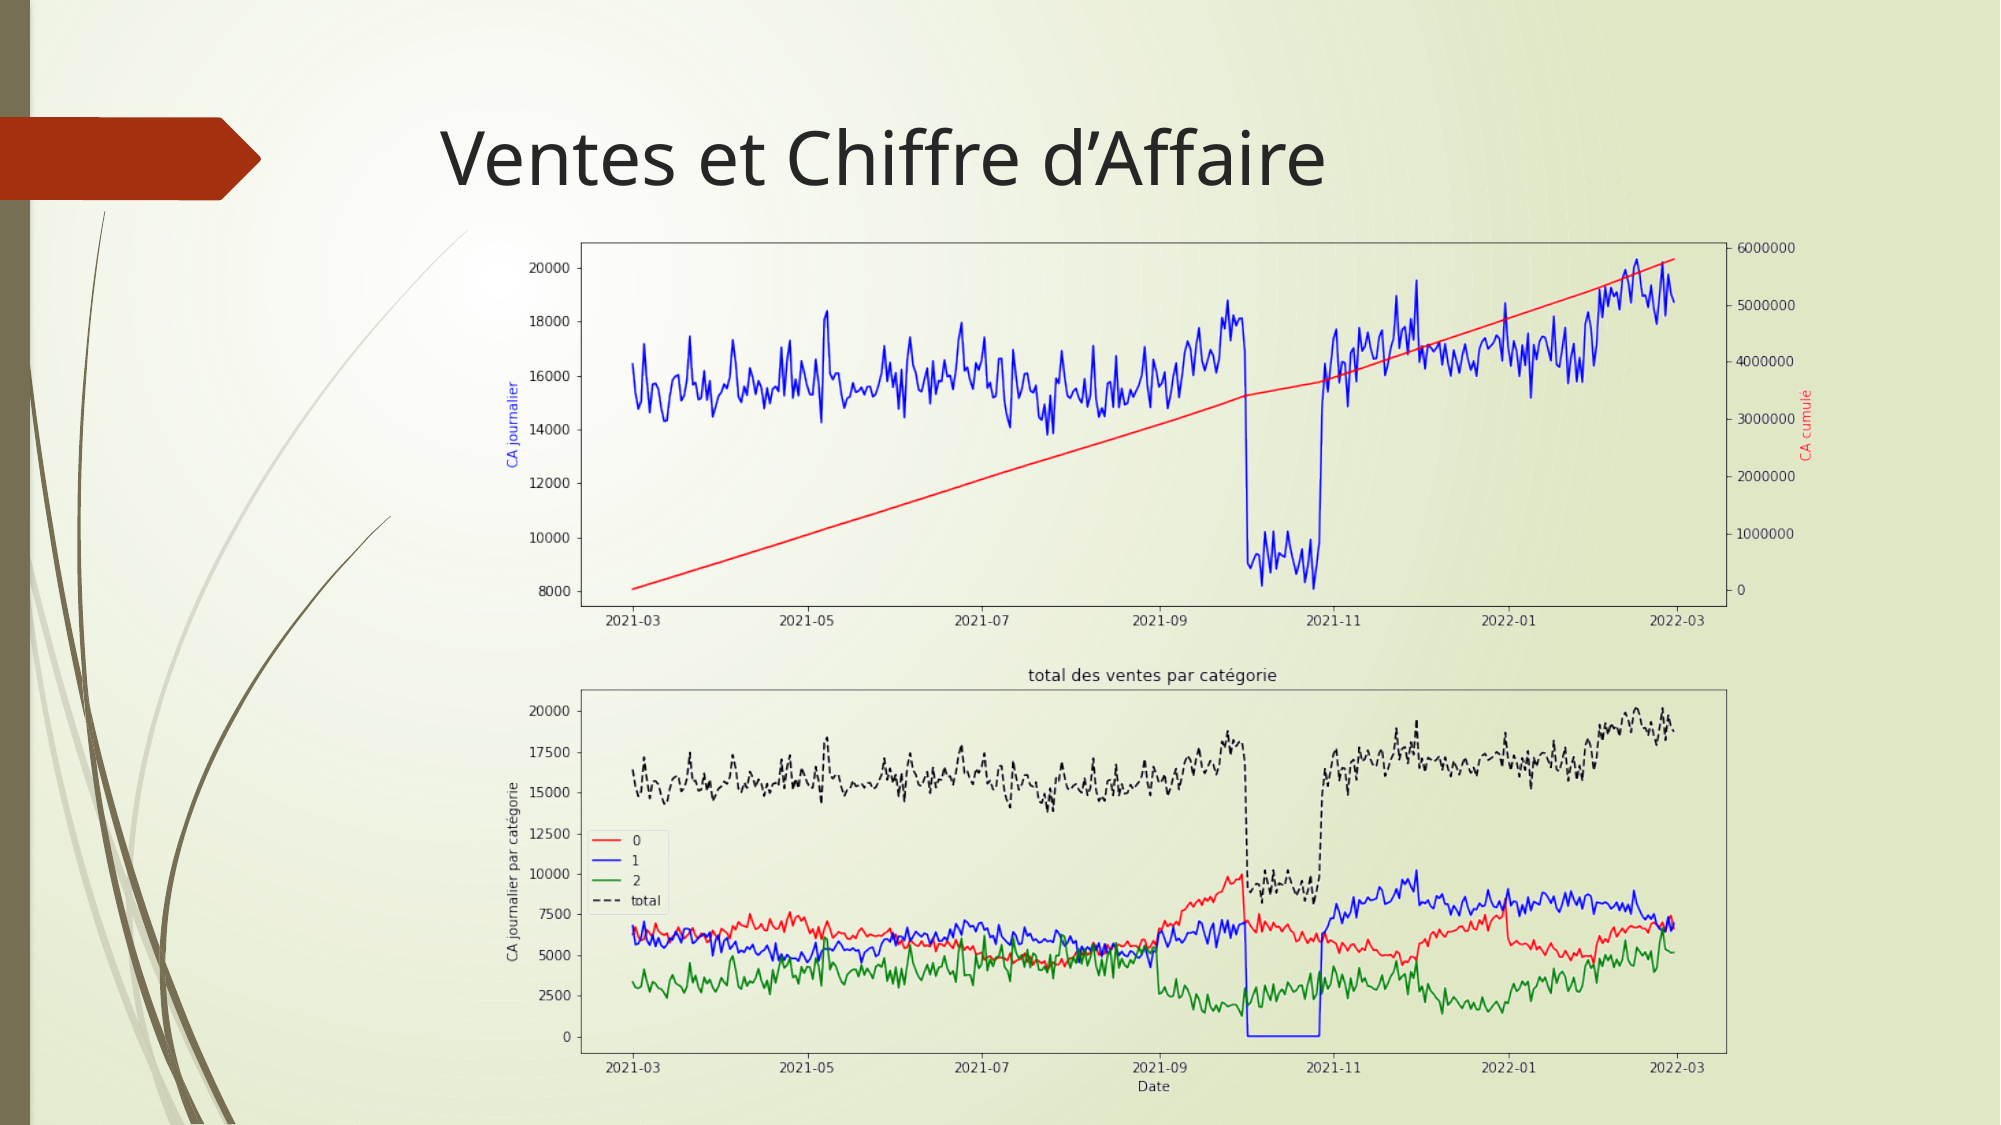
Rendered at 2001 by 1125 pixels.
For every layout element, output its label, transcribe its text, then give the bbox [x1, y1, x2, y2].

title Ventes et Chiffre d’Affaire [425, 102, 1888, 313]
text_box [396, 185, 1874, 1113]
